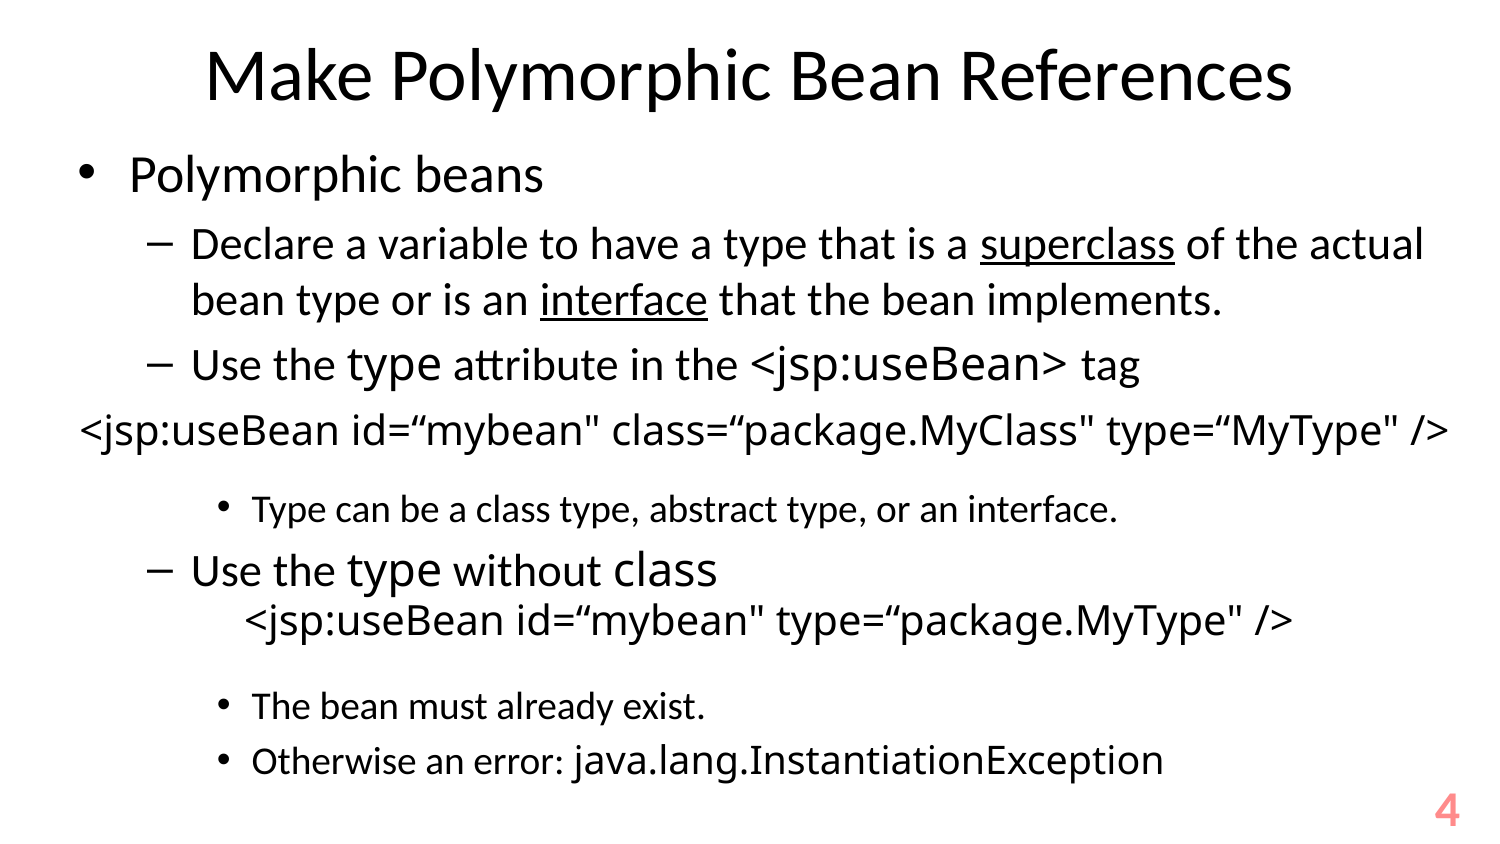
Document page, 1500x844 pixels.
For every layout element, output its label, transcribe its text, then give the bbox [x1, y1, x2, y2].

text_box <jsp:useBean id=“mybean" type=“package.MyType" /> [229, 585, 1309, 651]
list Polymorphic beans Declare a variable to have a type that is a superclass of the actual bean type or is an interface that the bean implements. Use the type attribute in the <jsp:useBean> tag Type can be a class type, abstract type, or an interface. Use the type without class The bean must already exist. Otherwise an error: java.lang.InstantiationException [62, 131, 1463, 797]
title Make Polymorphic Bean References [75, 0, 1425, 131]
text_box <jsp:useBean id=“mybean" class=“package.MyClass" type=“MyType" /> [64, 396, 1465, 462]
slide_number 4 [1125, 784, 1475, 830]
